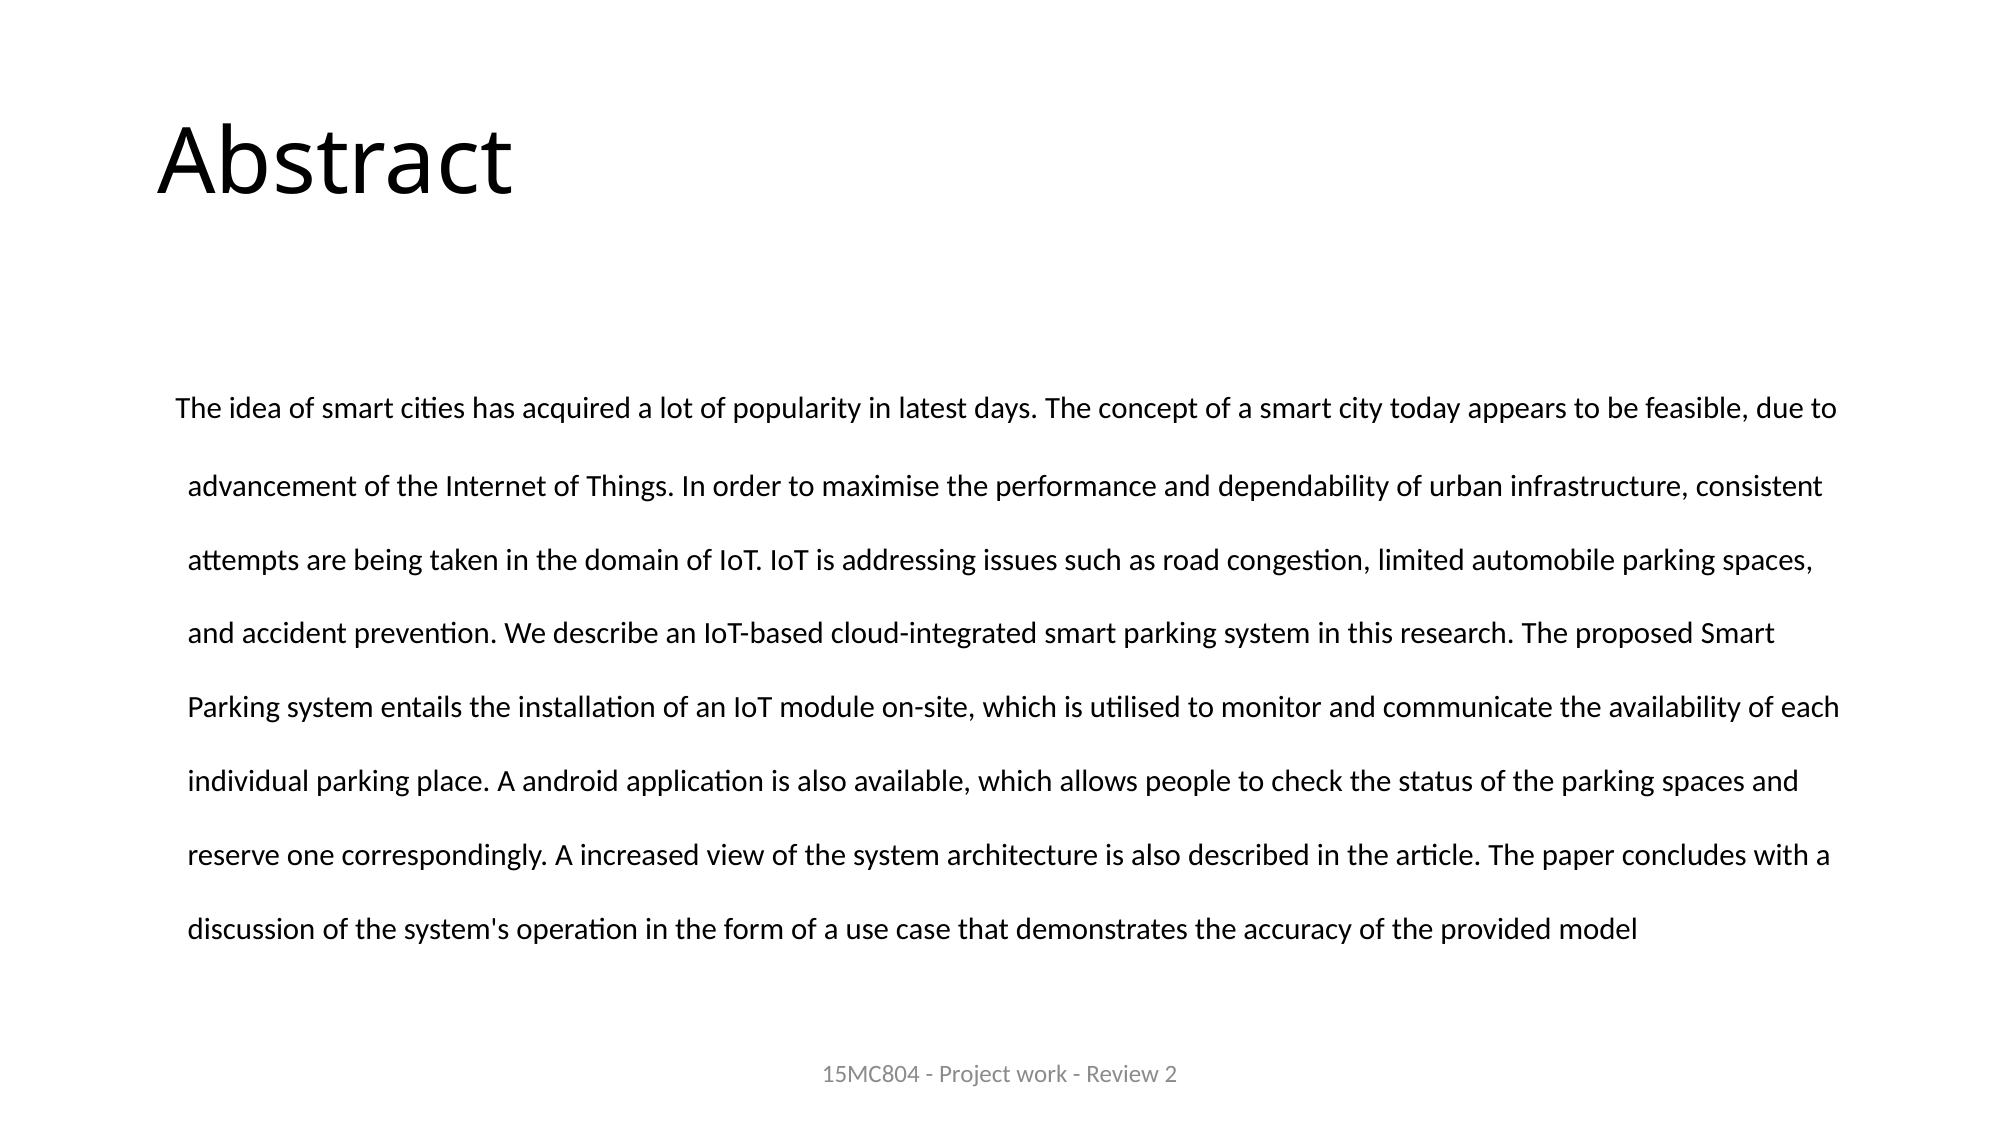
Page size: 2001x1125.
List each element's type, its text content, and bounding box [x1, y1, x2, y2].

title Abstract [142, 55, 1868, 273]
footer 15MC804 - Project work - Review 2 [662, 1042, 1338, 1103]
list The idea of smart cities has acquired a lot of popularity in latest days. The concept of a smart city today appears to be feasible, due to advancement of the Internet of Things. In order to maximise the performance and dependability of urban infrastructure, consistent attempts are being taken in the domain of IoT. IoT is addressing issues such as road congestion, limited automobile parking spaces, and accident prevention. We describe an IoT-based cloud-integrated smart parking system in this research. The proposed Smart Parking system entails the installation of an IoT module on-site, which is utilised to monitor and communicate the availability of each individual parking place. A android application is also available, which allows people to check the status of the parking spaces and reserve one correspondingly. A increased view of the system architecture is also described in the article. The paper concludes with a discussion of the system's operation in the form of a use case that demonstrates the accuracy of the provided model [137, 299, 1863, 1014]
